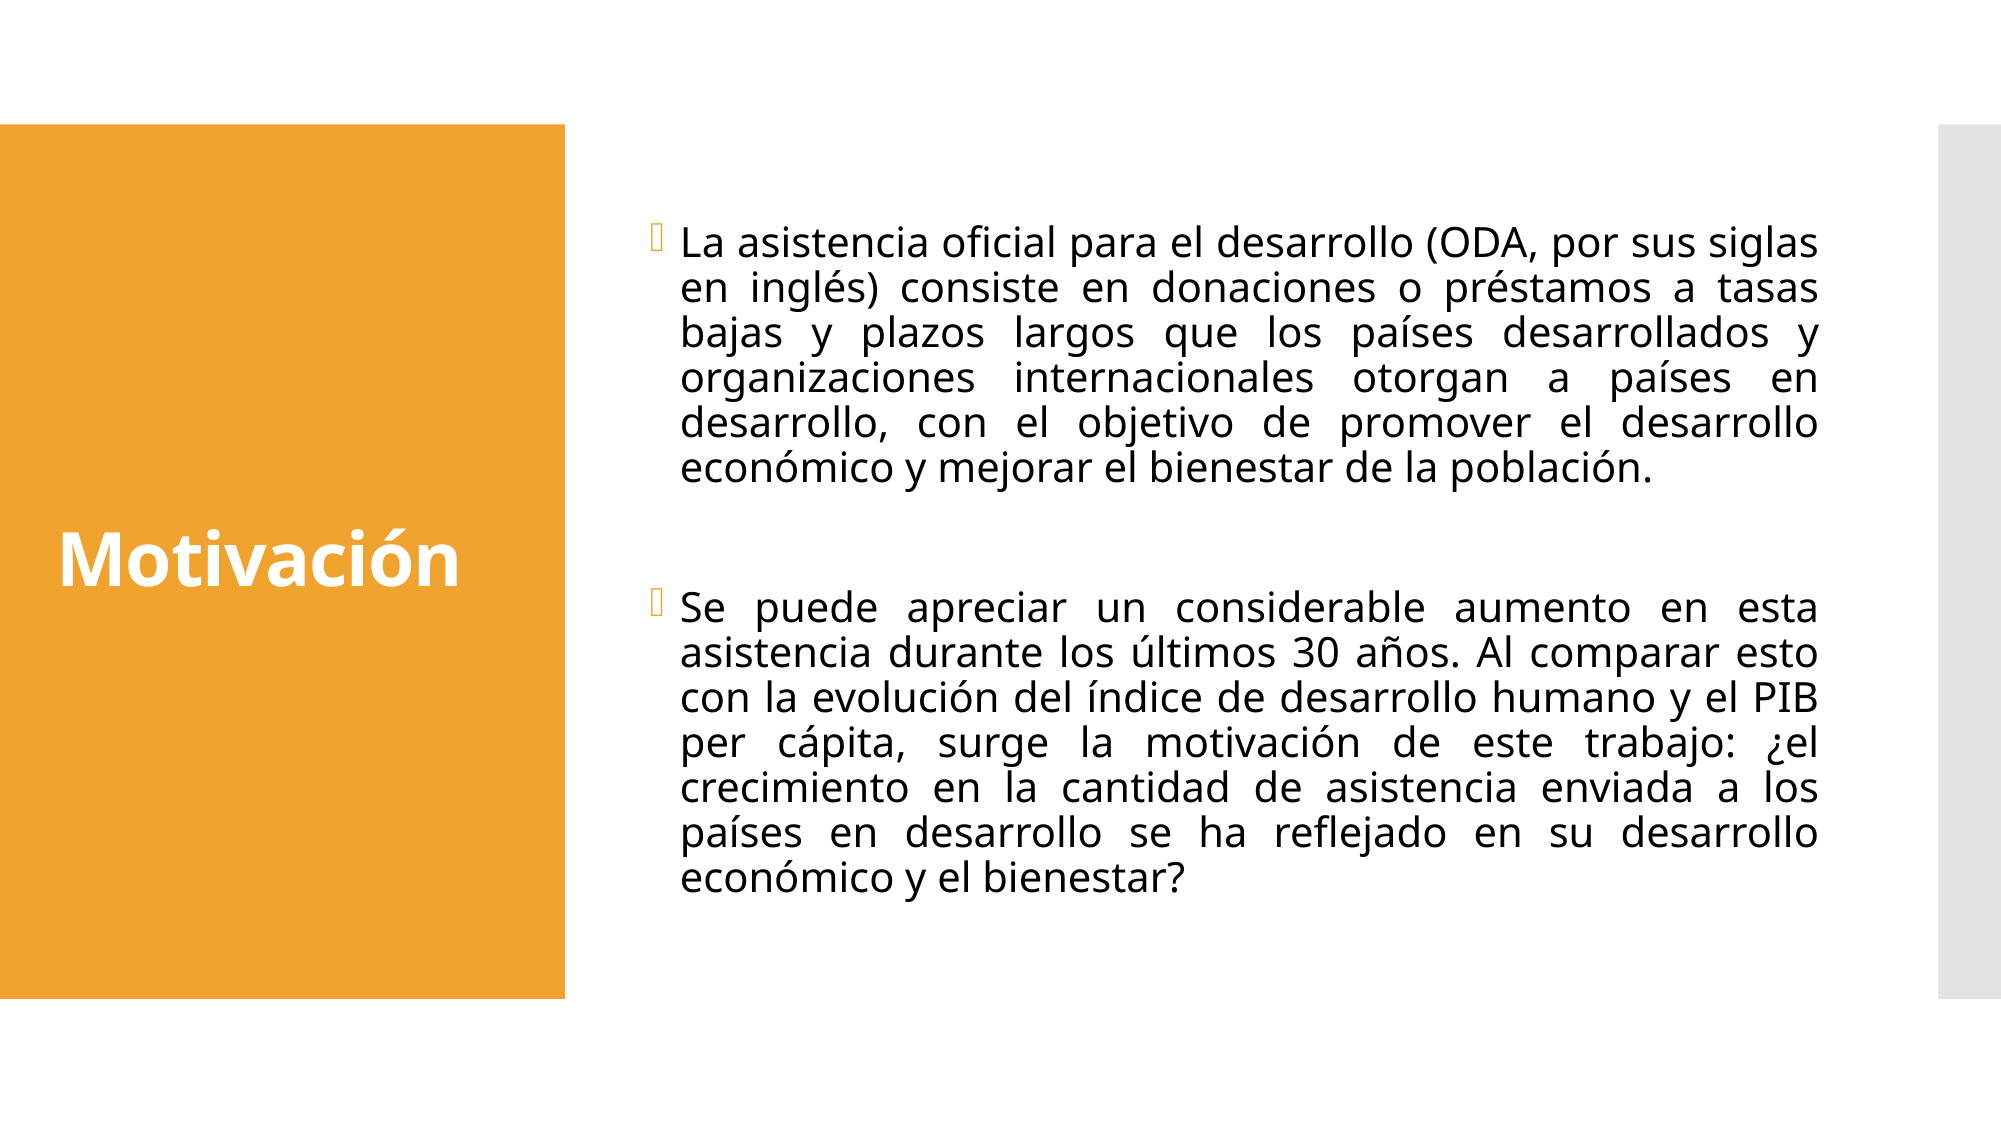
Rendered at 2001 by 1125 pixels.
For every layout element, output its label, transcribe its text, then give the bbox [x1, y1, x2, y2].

list La asistencia oficial para el desarrollo (ODA, por sus siglas en inglés) consiste en donaciones o préstamos a tasas bajas y plazos largos que los países desarrollados y organizaciones internacionales otorgan a países en desarrollo, con el objetivo de promover el desarrollo económico y mejorar el bienestar de la población. Se puede apreciar un considerable aumento en esta asistencia durante los últimos 30 años. Al comparar esto con la evolución del índice de desarrollo humano y el PIB per cápita, surge la motivación de este trabajo: ¿el crecimiento en la cantidad de asistencia enviada a los países en desarrollo se ha reflejado en su desarrollo económico y el bienestar? [634, 141, 1835, 982]
title Motivación [41, 184, 525, 940]
